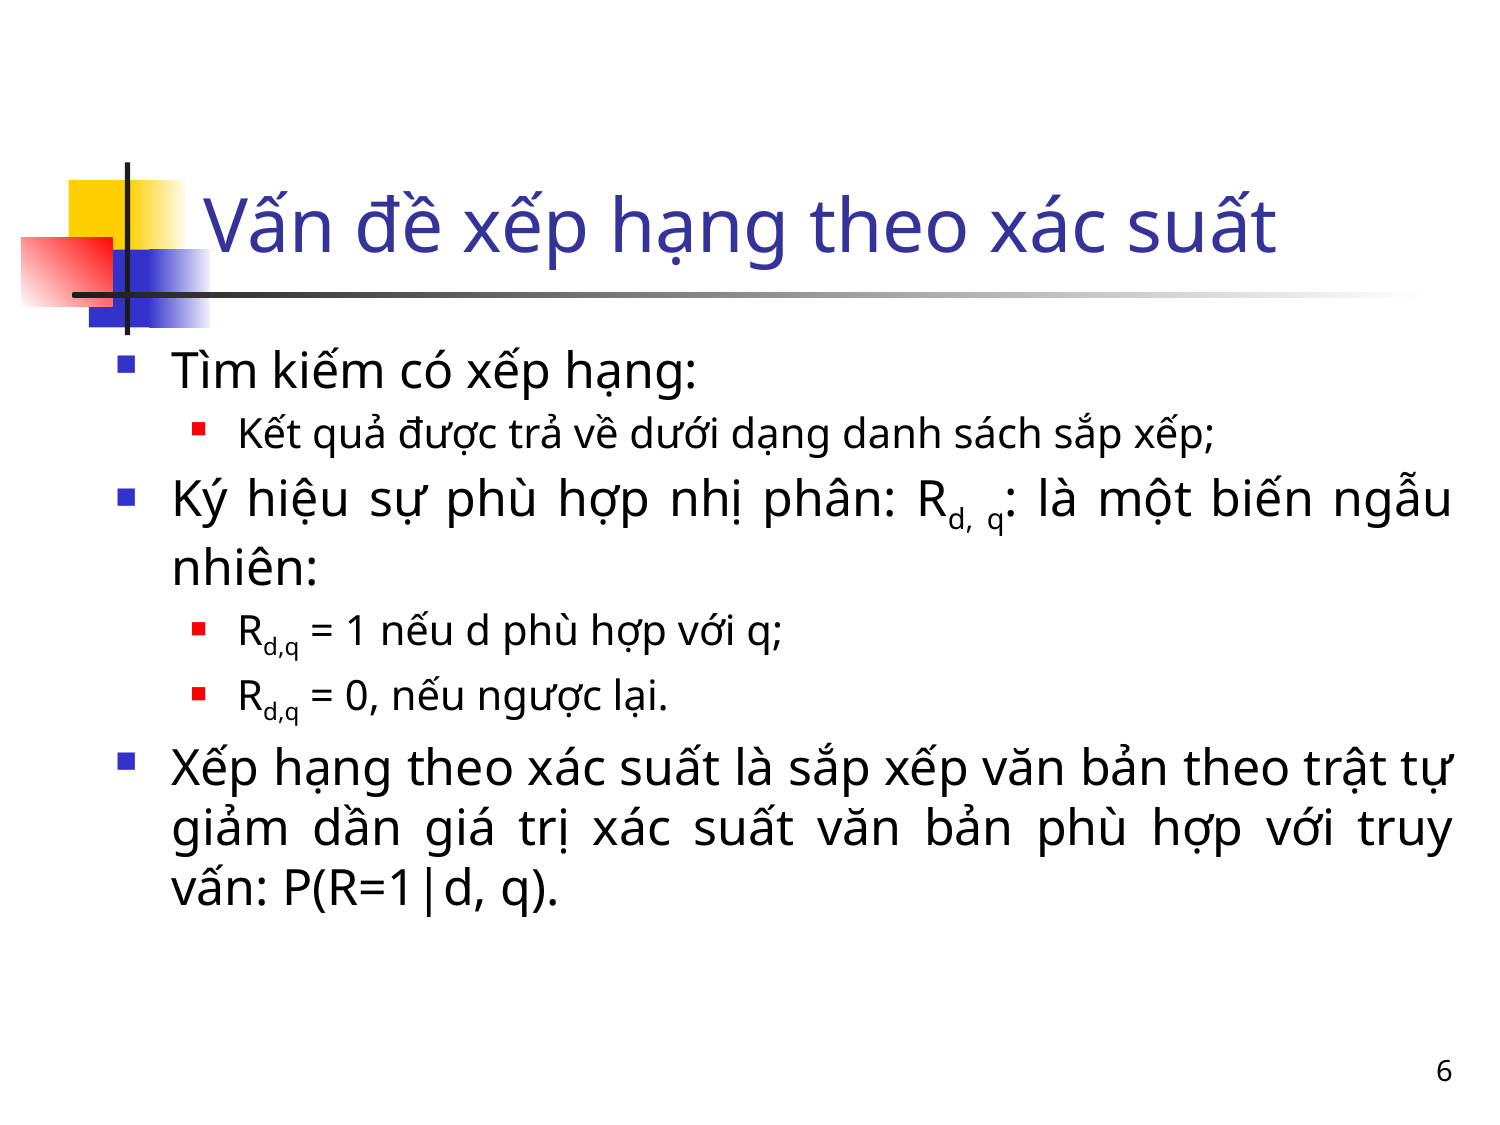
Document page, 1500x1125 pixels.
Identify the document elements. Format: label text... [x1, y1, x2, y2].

title Vấn đề xếp hạng theo xác suất [188, 35, 1468, 275]
slide_number 6 [1155, 1024, 1468, 1100]
list Tìm kiếm có xếp hạng: Kết quả được trả về dưới dạng danh sách sắp xếp; Ký hiệu sự phù hợp nhị phân: Rd, q: là một biến ngẫu nhiên: Rd,q = 1 nếu d phù hợp với q; Rd,q = 0, nếu ngược lại. Xếp hạng theo xác suất là sắp xếp văn bản theo trật tự giảm dần giá trị xác suất văn bản phù hợp với truy vấn: P(R=1|d, q). [100, 331, 1469, 1012]
